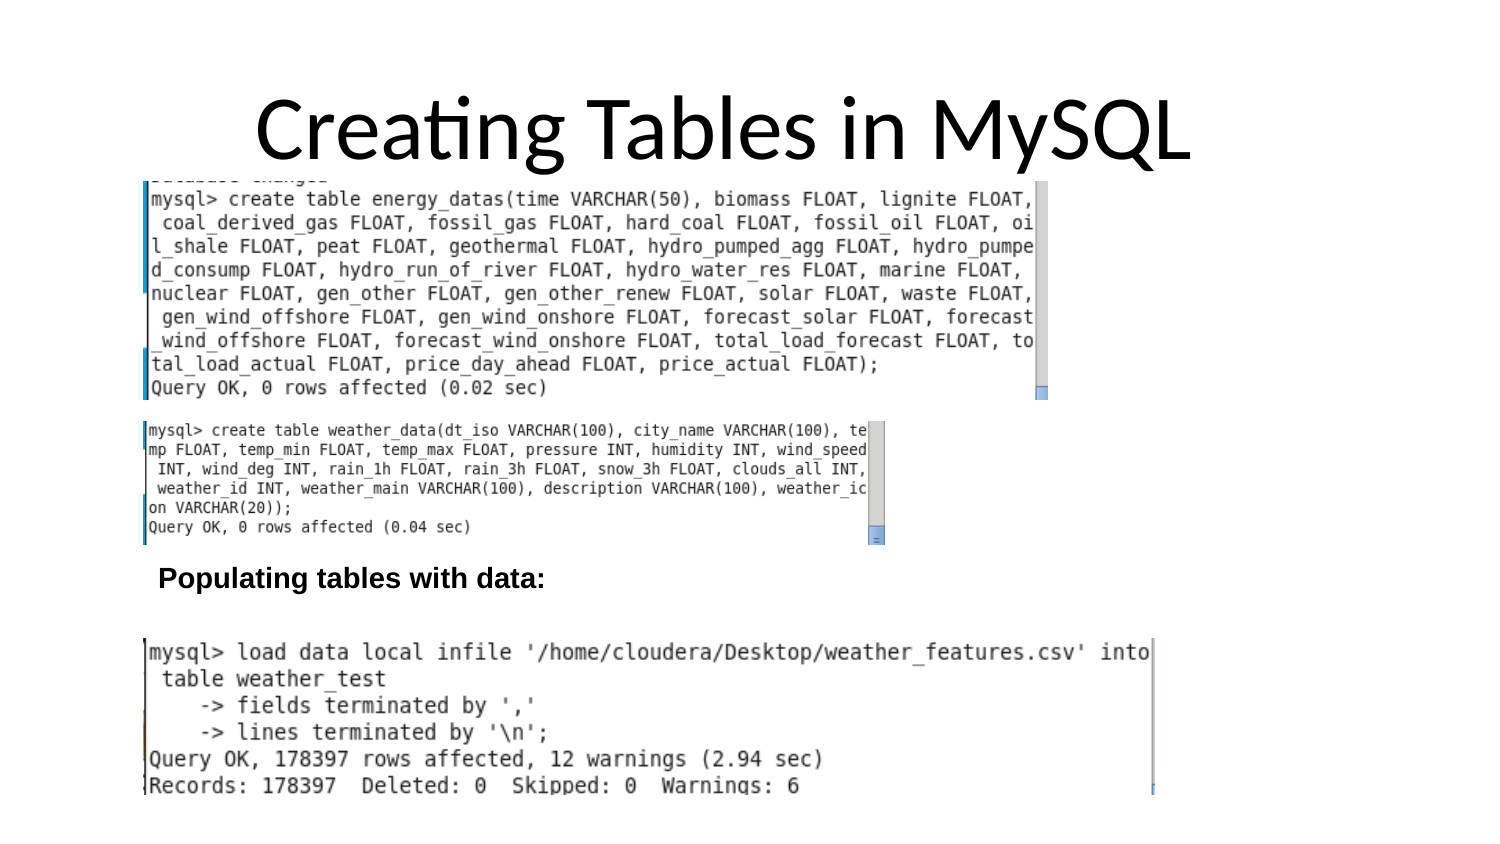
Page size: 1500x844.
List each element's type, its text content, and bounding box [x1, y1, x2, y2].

text_box Populating tables with data: [143, 553, 784, 609]
picture [142, 421, 885, 545]
text_box Creating Tables in MySQL [45, 52, 1404, 193]
picture [142, 181, 1048, 400]
picture [142, 638, 1155, 796]
